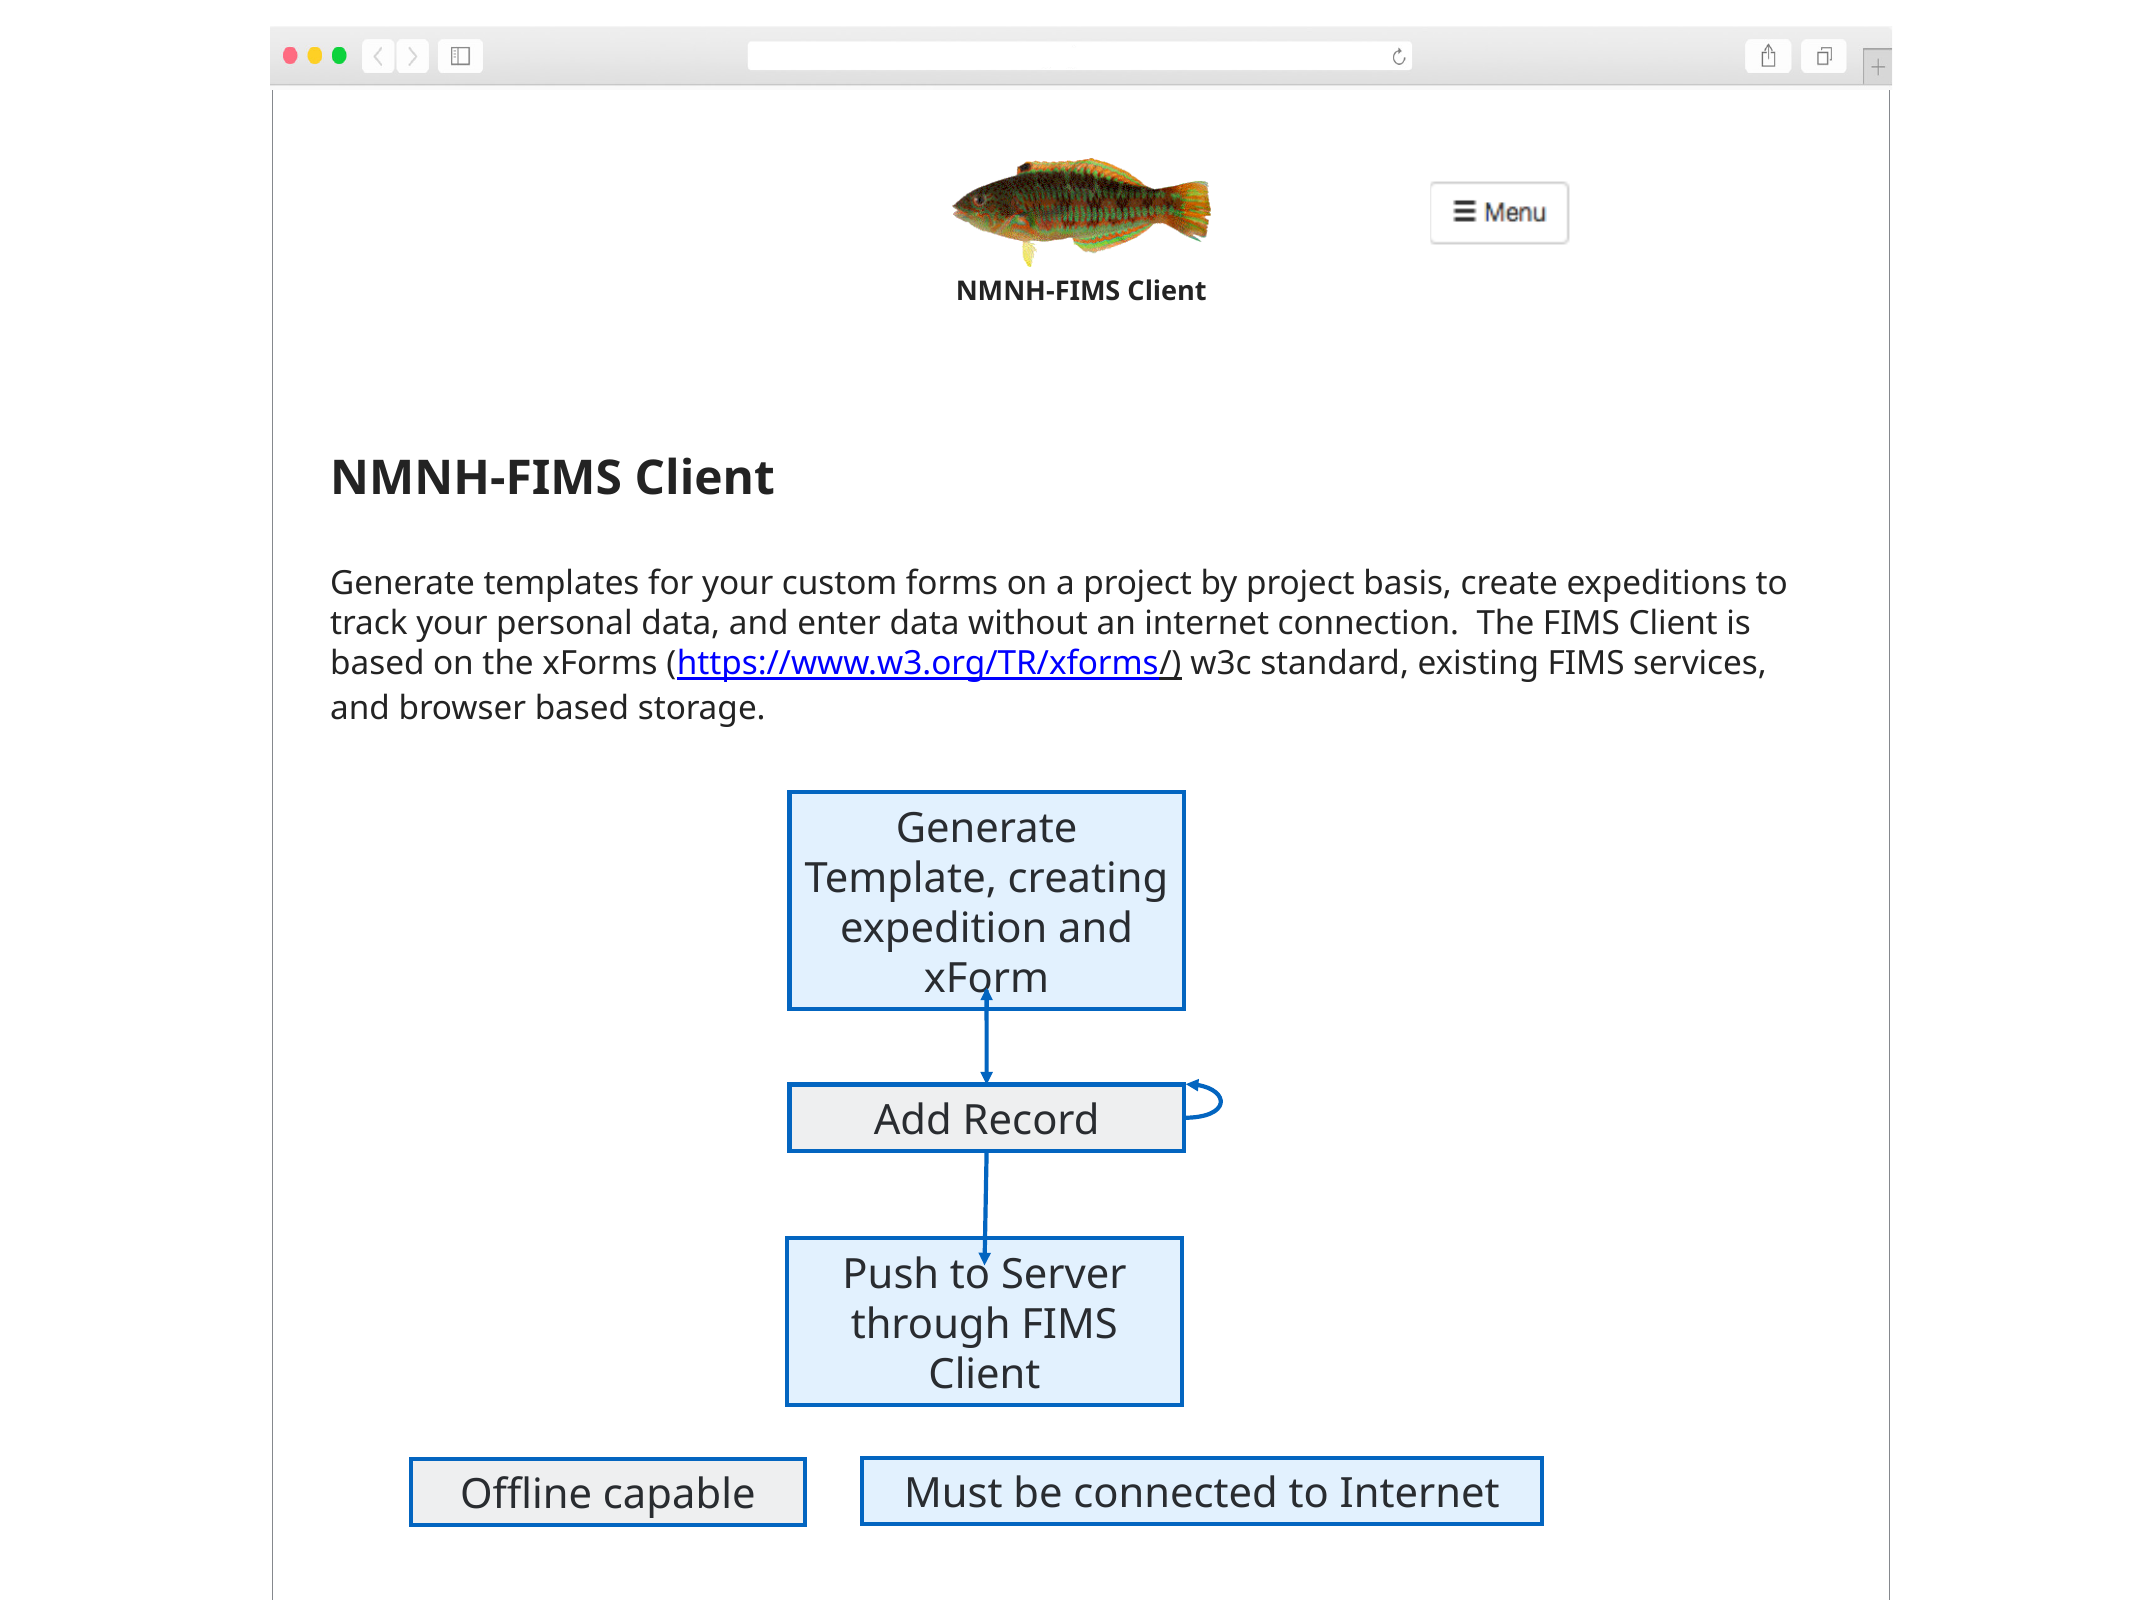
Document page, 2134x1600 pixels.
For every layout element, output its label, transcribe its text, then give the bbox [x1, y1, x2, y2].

text_box Generate Template, creating expedition and xForm [789, 792, 1184, 1010]
picture [270, 26, 1893, 90]
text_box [1183, 1083, 1187, 1119]
text_box Must be connected to Internet [862, 1457, 1542, 1525]
text_box Add Record [789, 1084, 1184, 1152]
text_box Offline capable [410, 1458, 806, 1526]
picture [952, 158, 1211, 267]
text_box Push to Server through FIMS Client [787, 1238, 1182, 1405]
picture [1430, 180, 1571, 245]
text_box NMNH-FIMS Client Generate templates for your custom forms on a project by project basis, create expeditions to track your personal data, and enter data without an internet connection. The FIMS Client is based on the xForms (https://www.w3.org/TR/xforms/) w3c standard, existing FIMS services, and browser based storage. [321, 438, 1822, 735]
